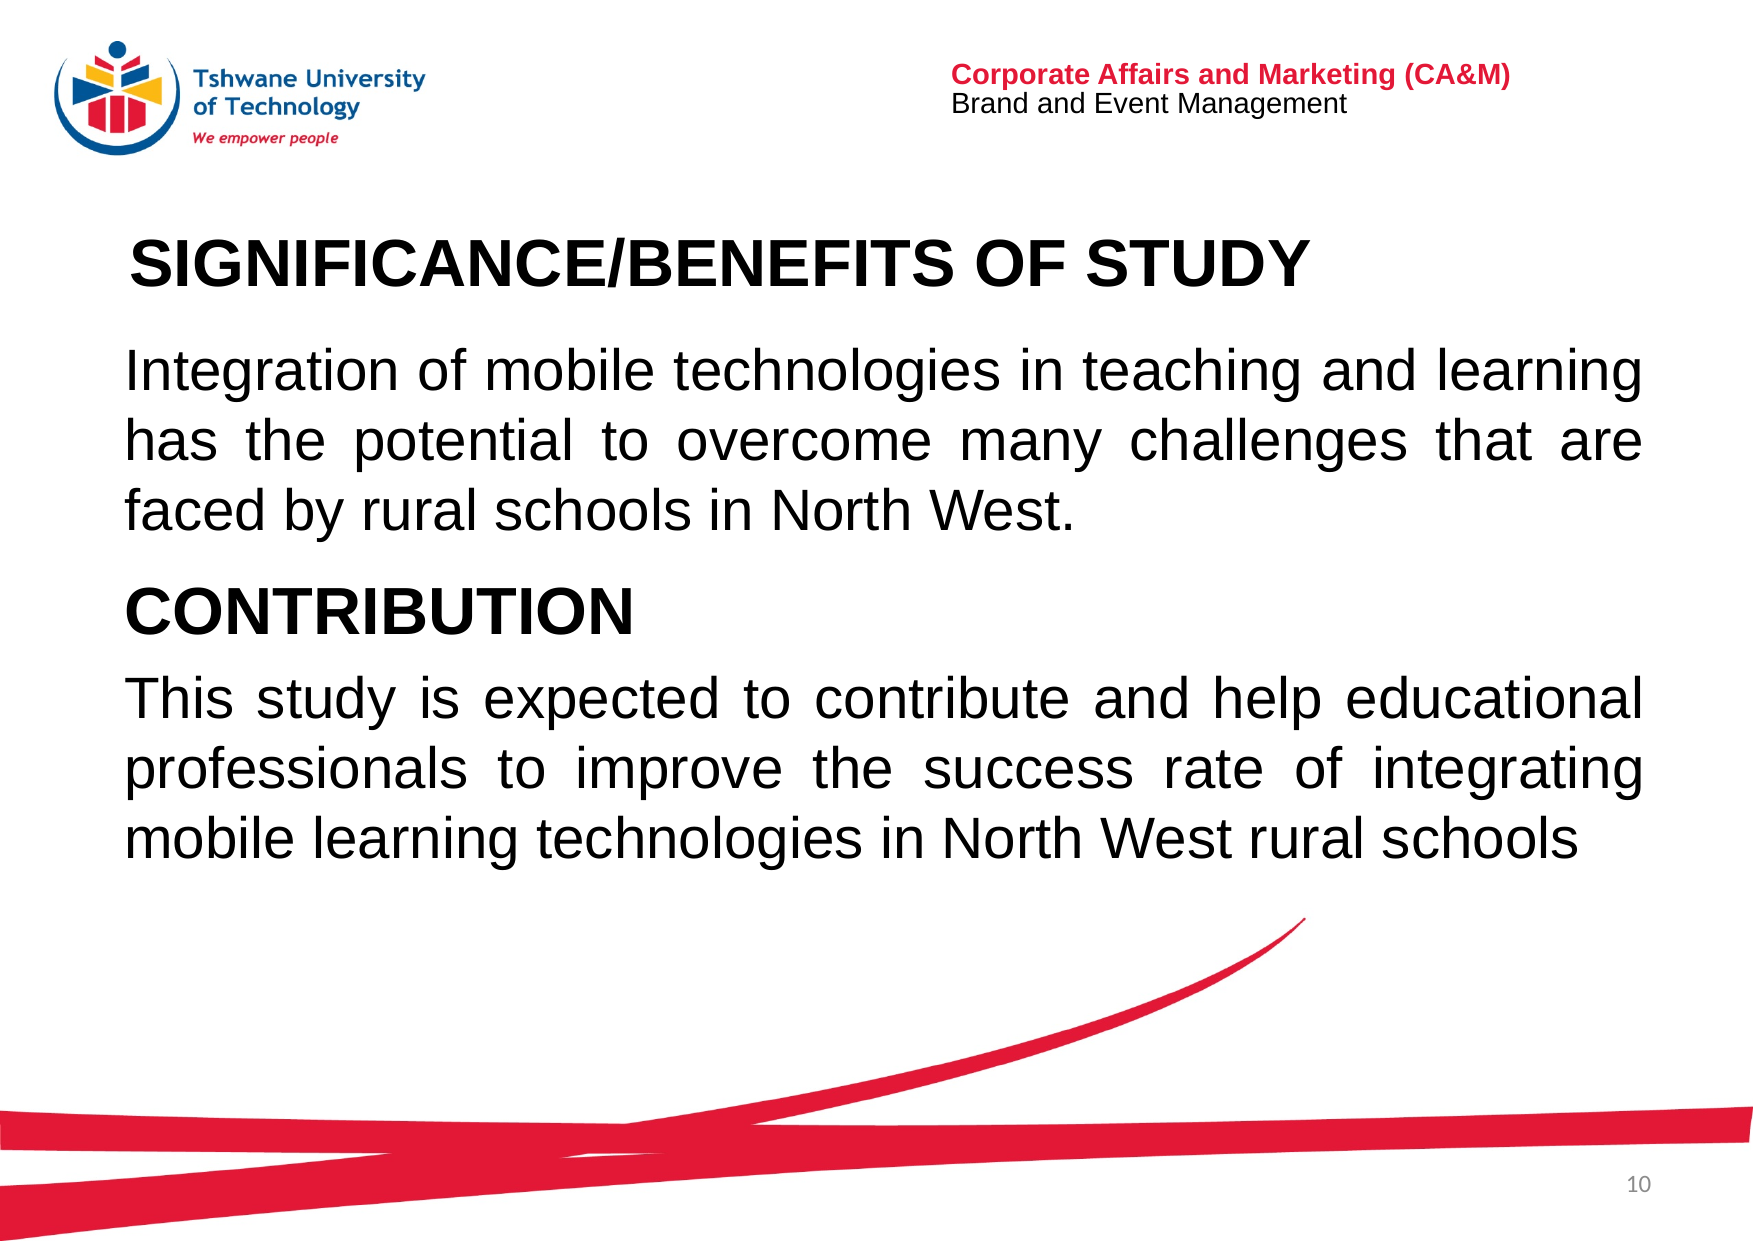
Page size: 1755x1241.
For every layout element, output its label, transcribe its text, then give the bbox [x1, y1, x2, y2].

slide_number 10 [1257, 1149, 1667, 1216]
list Integration of mobile technologies in teaching and learning has the potential to overcome many challenges that are faced by rural schools in North West. CONTRIBUTION This study is expected to contribute and help educational professionals to improve the success rate of integrating mobile learning technologies in North West rural schools [109, 324, 1662, 1026]
title Significance/Benefits of Study [114, 159, 1669, 361]
picture [0, 41, 1753, 1241]
